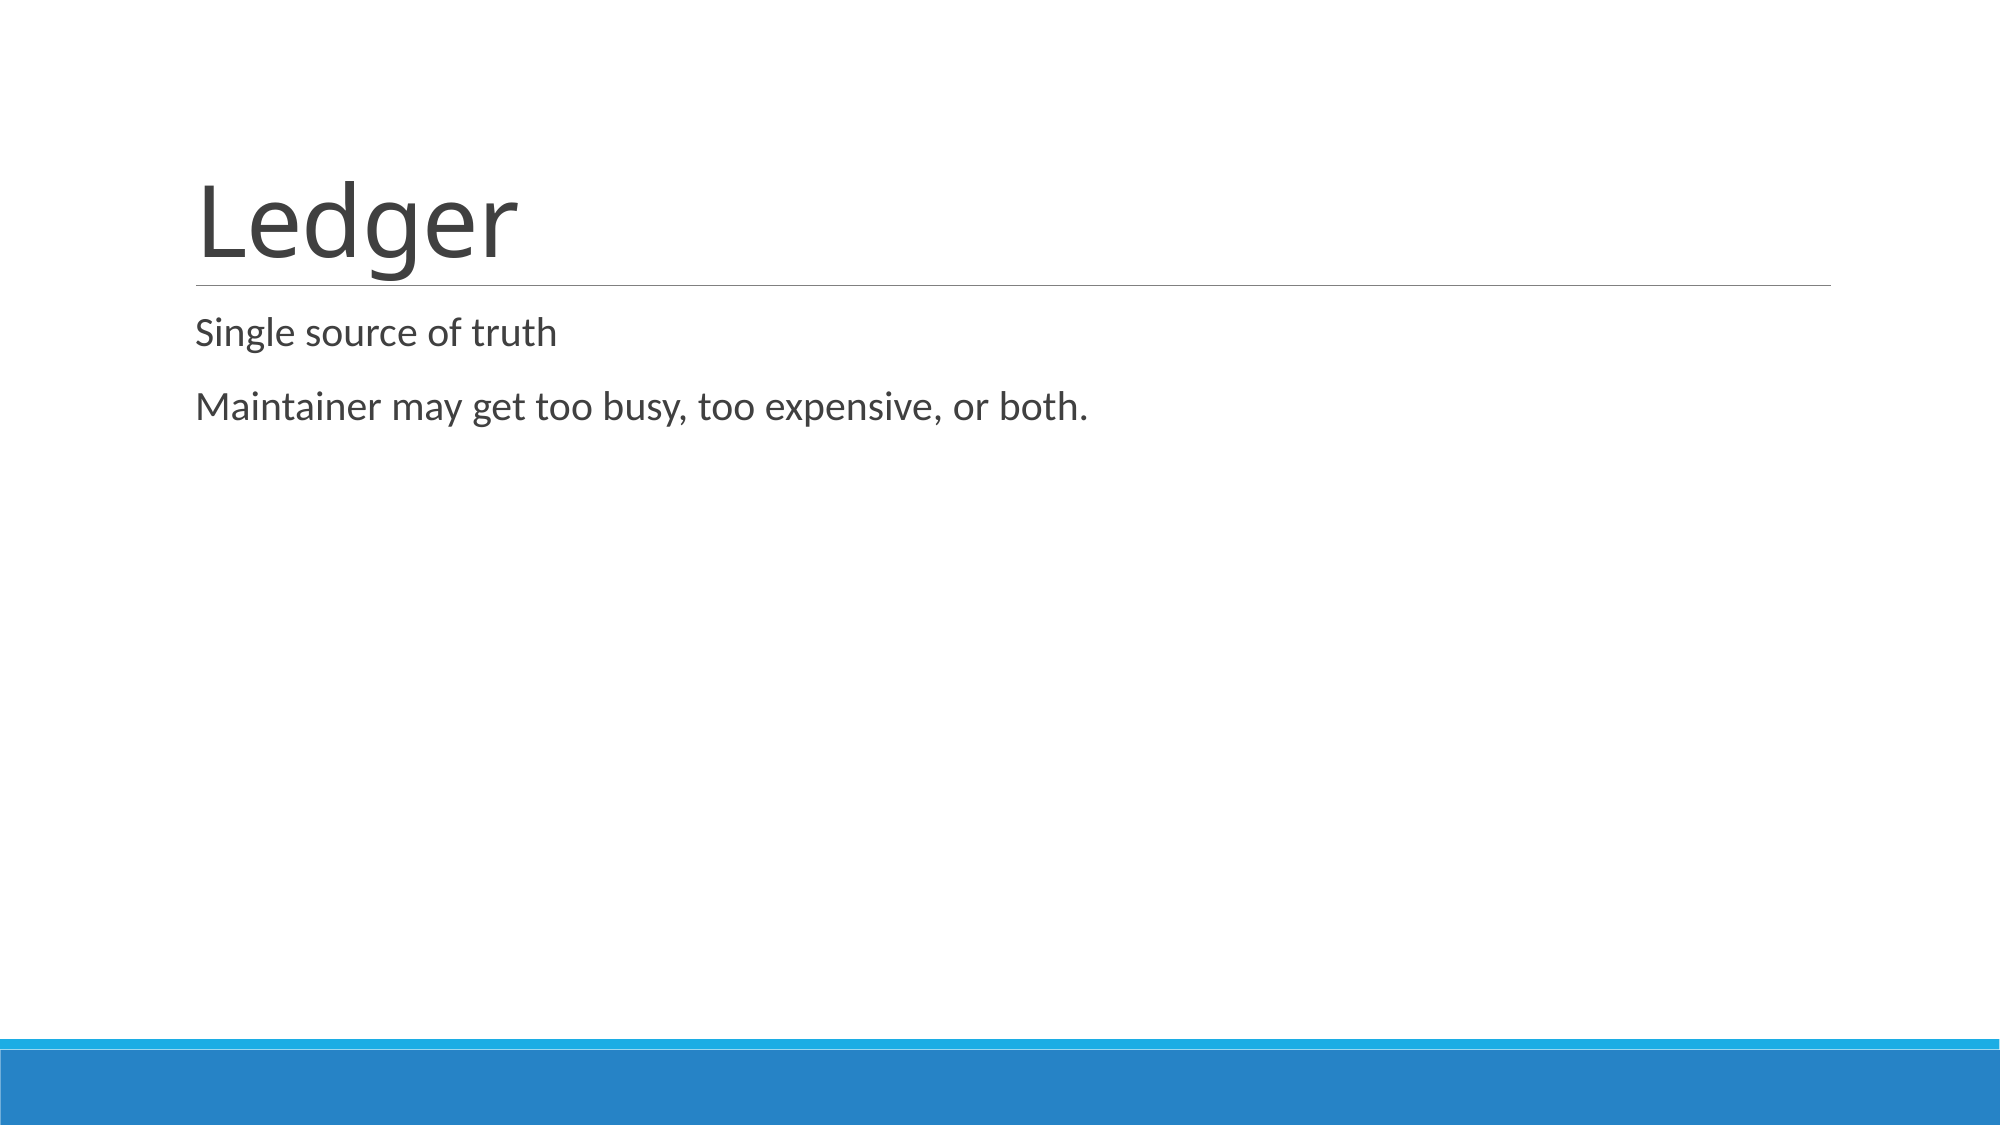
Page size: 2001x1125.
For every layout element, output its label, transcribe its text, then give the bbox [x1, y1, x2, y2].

list Single source of truth Maintainer may get too busy, too expensive, or both. [180, 302, 1830, 963]
title Ledger [180, 47, 1830, 285]
